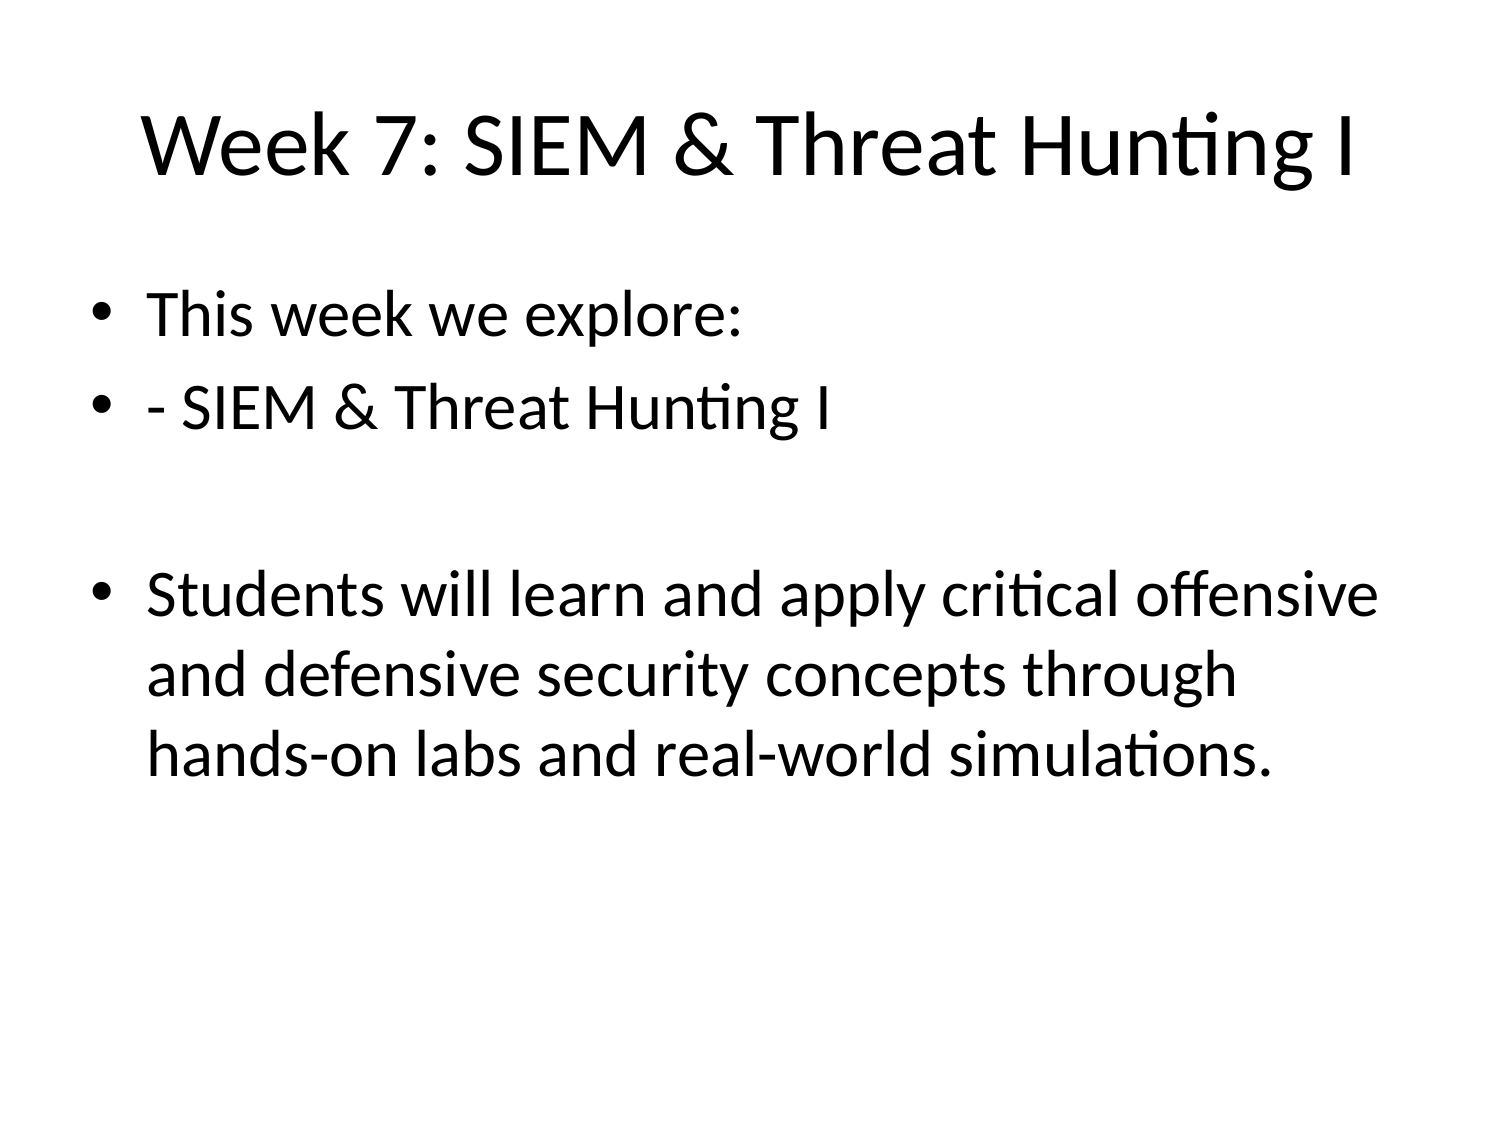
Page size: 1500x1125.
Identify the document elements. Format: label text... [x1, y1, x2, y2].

list This week we explore: - SIEM & Threat Hunting I Students will learn and apply critical offensive and defensive security concepts through hands-on labs and real-world simulations. [75, 262, 1425, 1005]
title Week 7: SIEM & Threat Hunting I [75, 45, 1425, 233]
